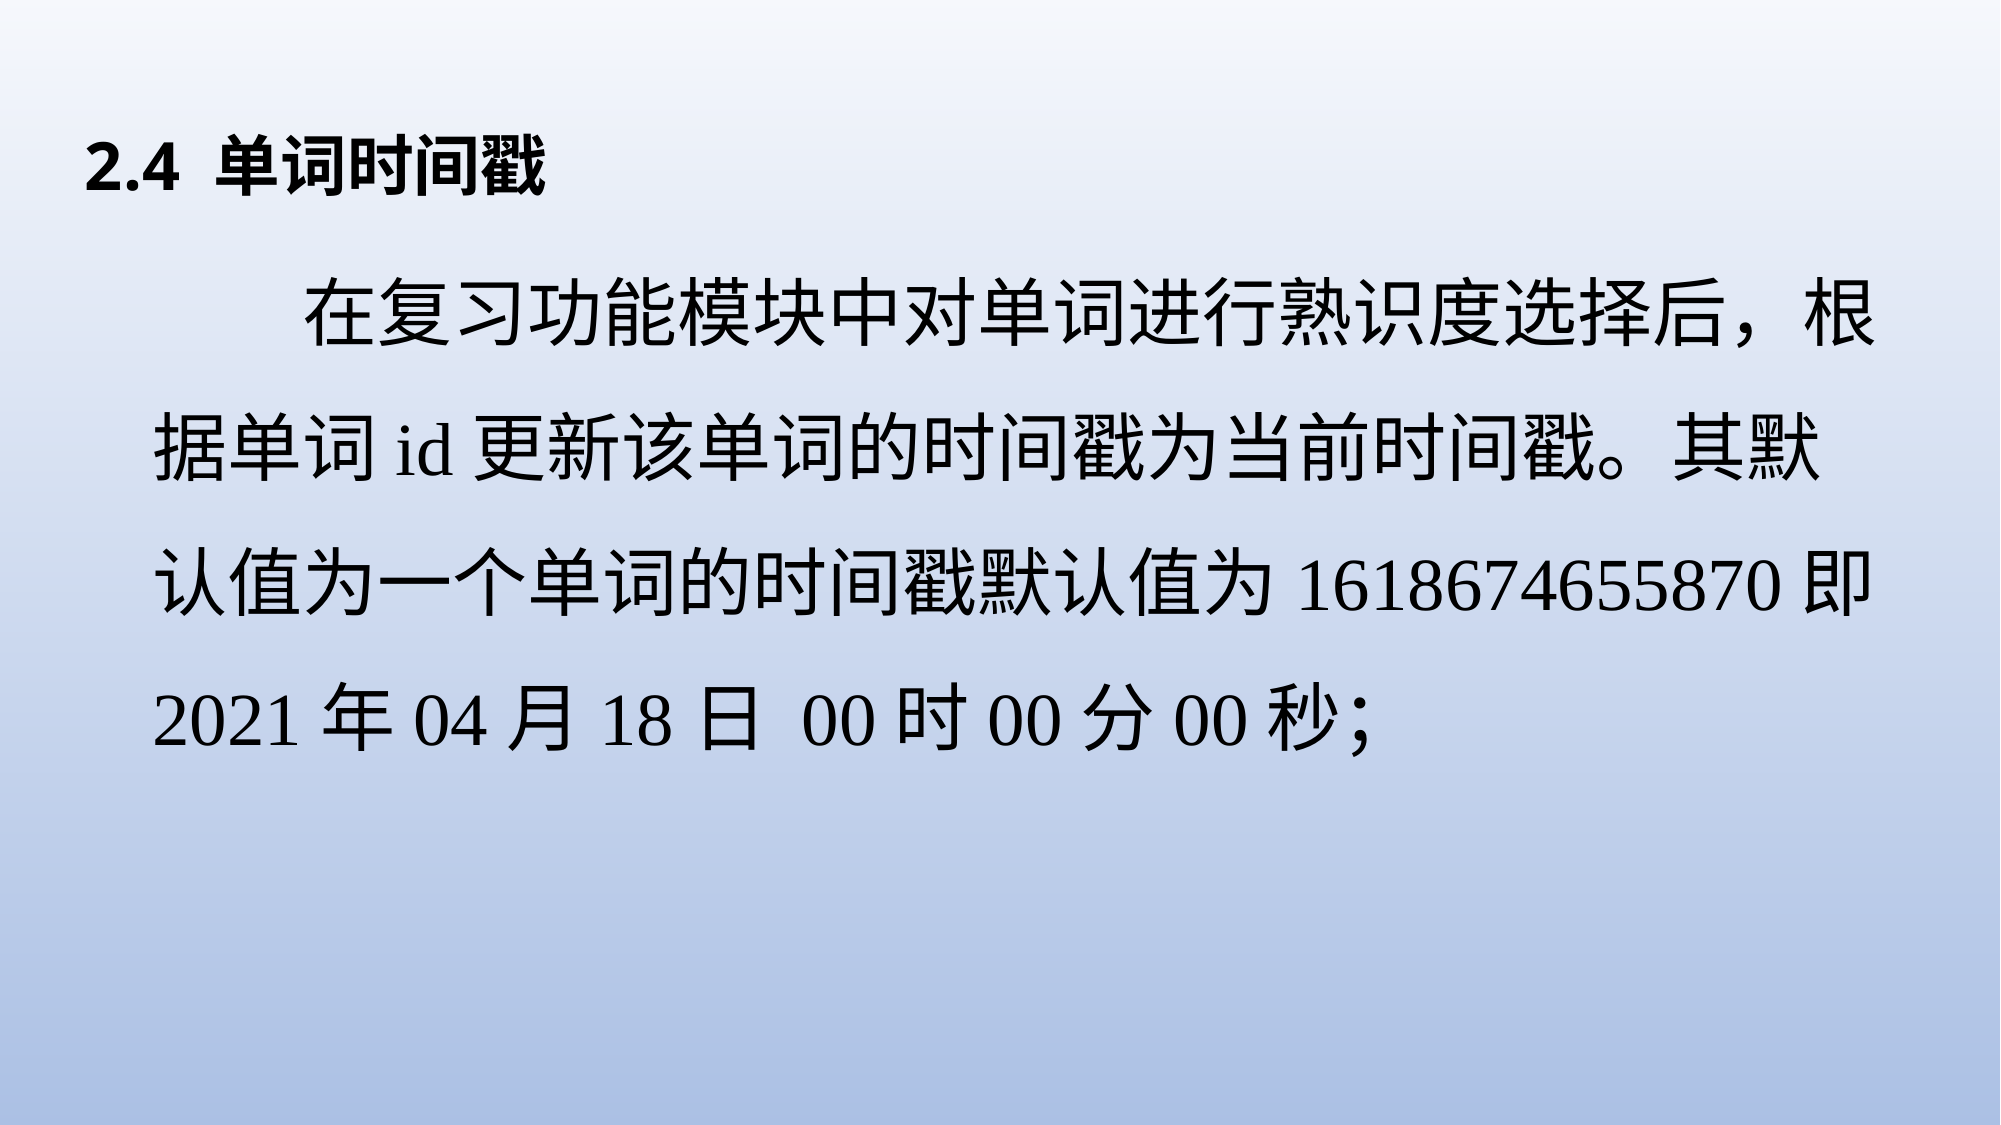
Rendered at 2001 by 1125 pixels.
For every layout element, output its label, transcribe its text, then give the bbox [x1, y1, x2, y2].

list 在复习功能模块中对单词进行熟识度选择后，根据单词id更新该单词的时间戳为当前时间戳。其默认值为一个单词的时间戳默认值为1618674655870即2021年04月18日 00时00分00秒； [137, 213, 1902, 1014]
title 2.4 单词时间戳 [69, 59, 1863, 278]
